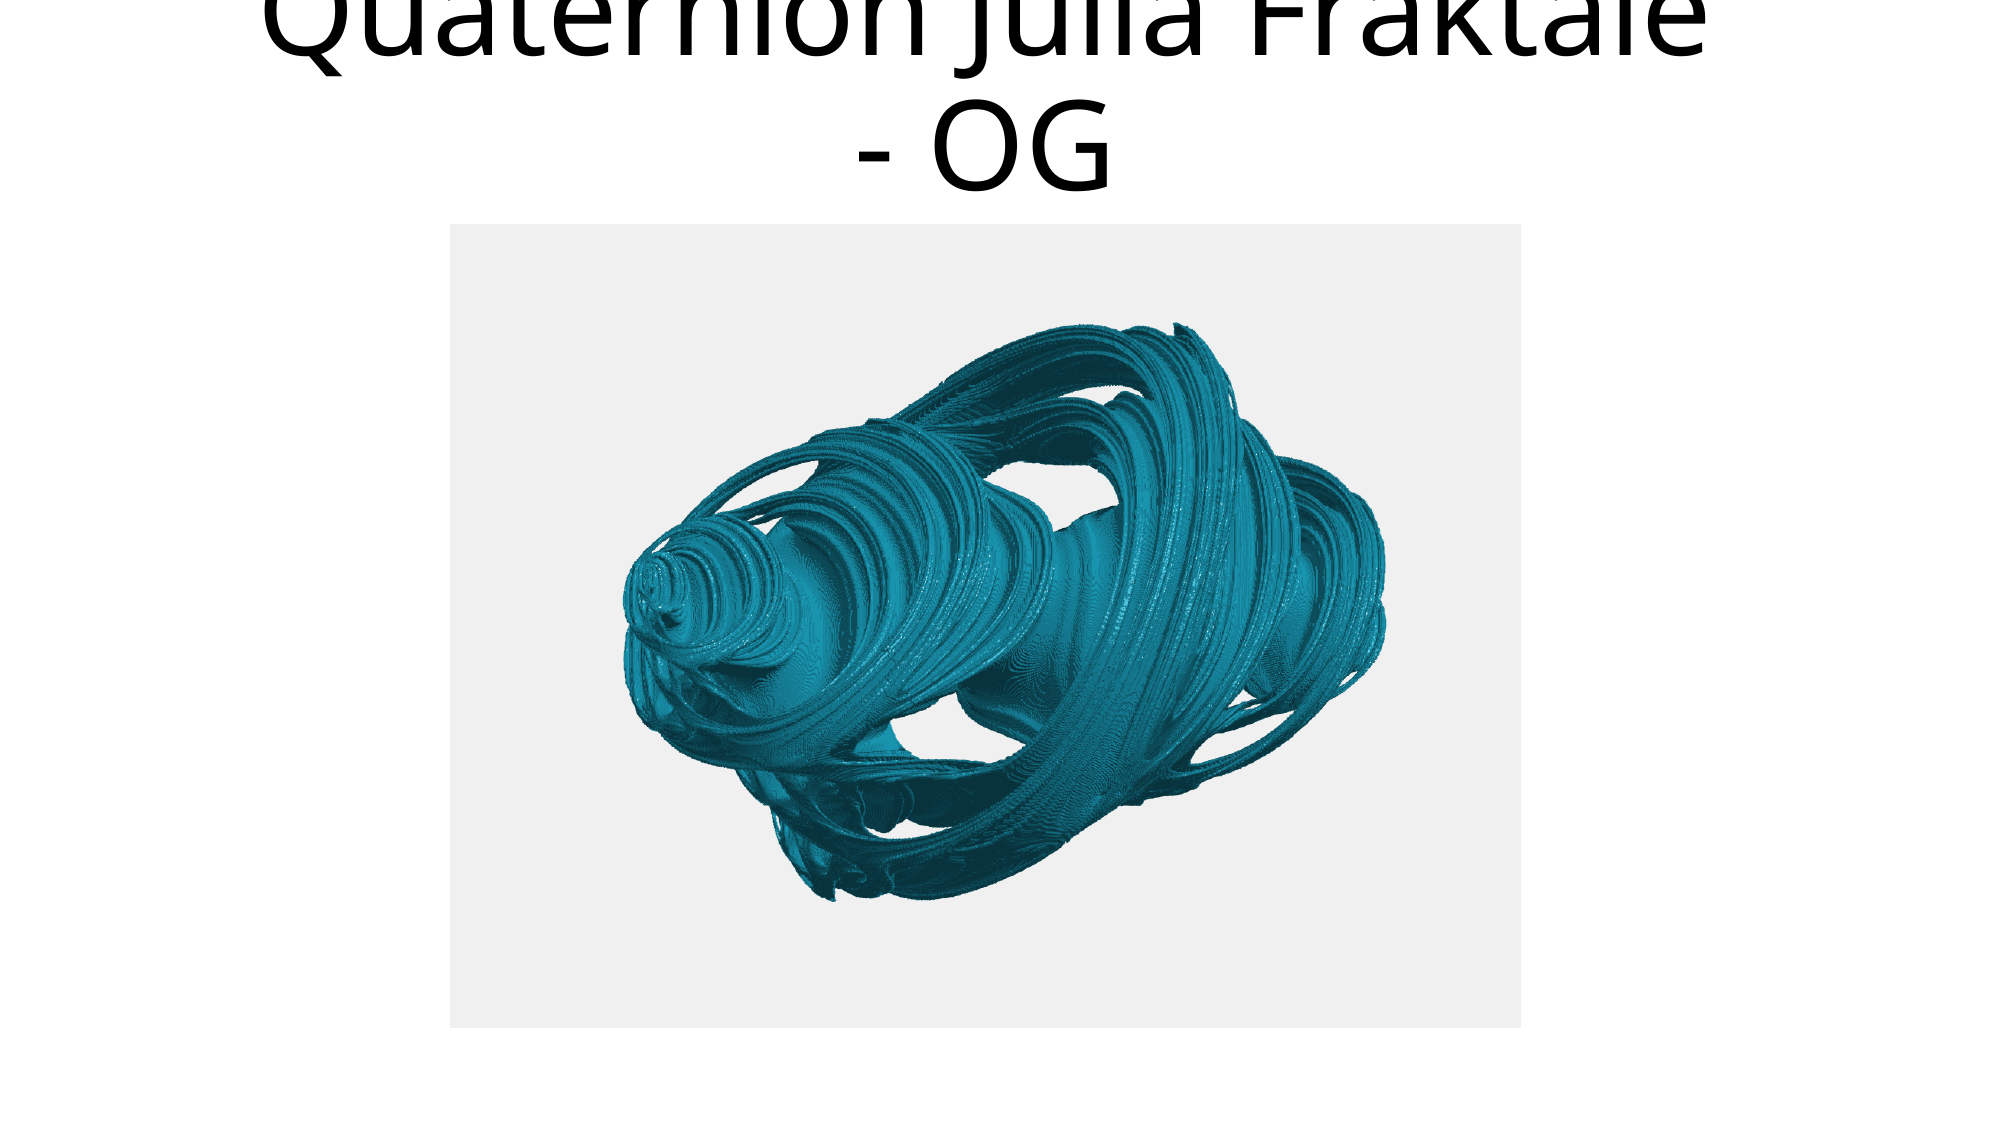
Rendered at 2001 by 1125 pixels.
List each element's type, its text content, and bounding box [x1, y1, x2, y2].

picture [450, 224, 1521, 1028]
title Quaternion Julia Fraktale - OG [208, 43, 1764, 225]
